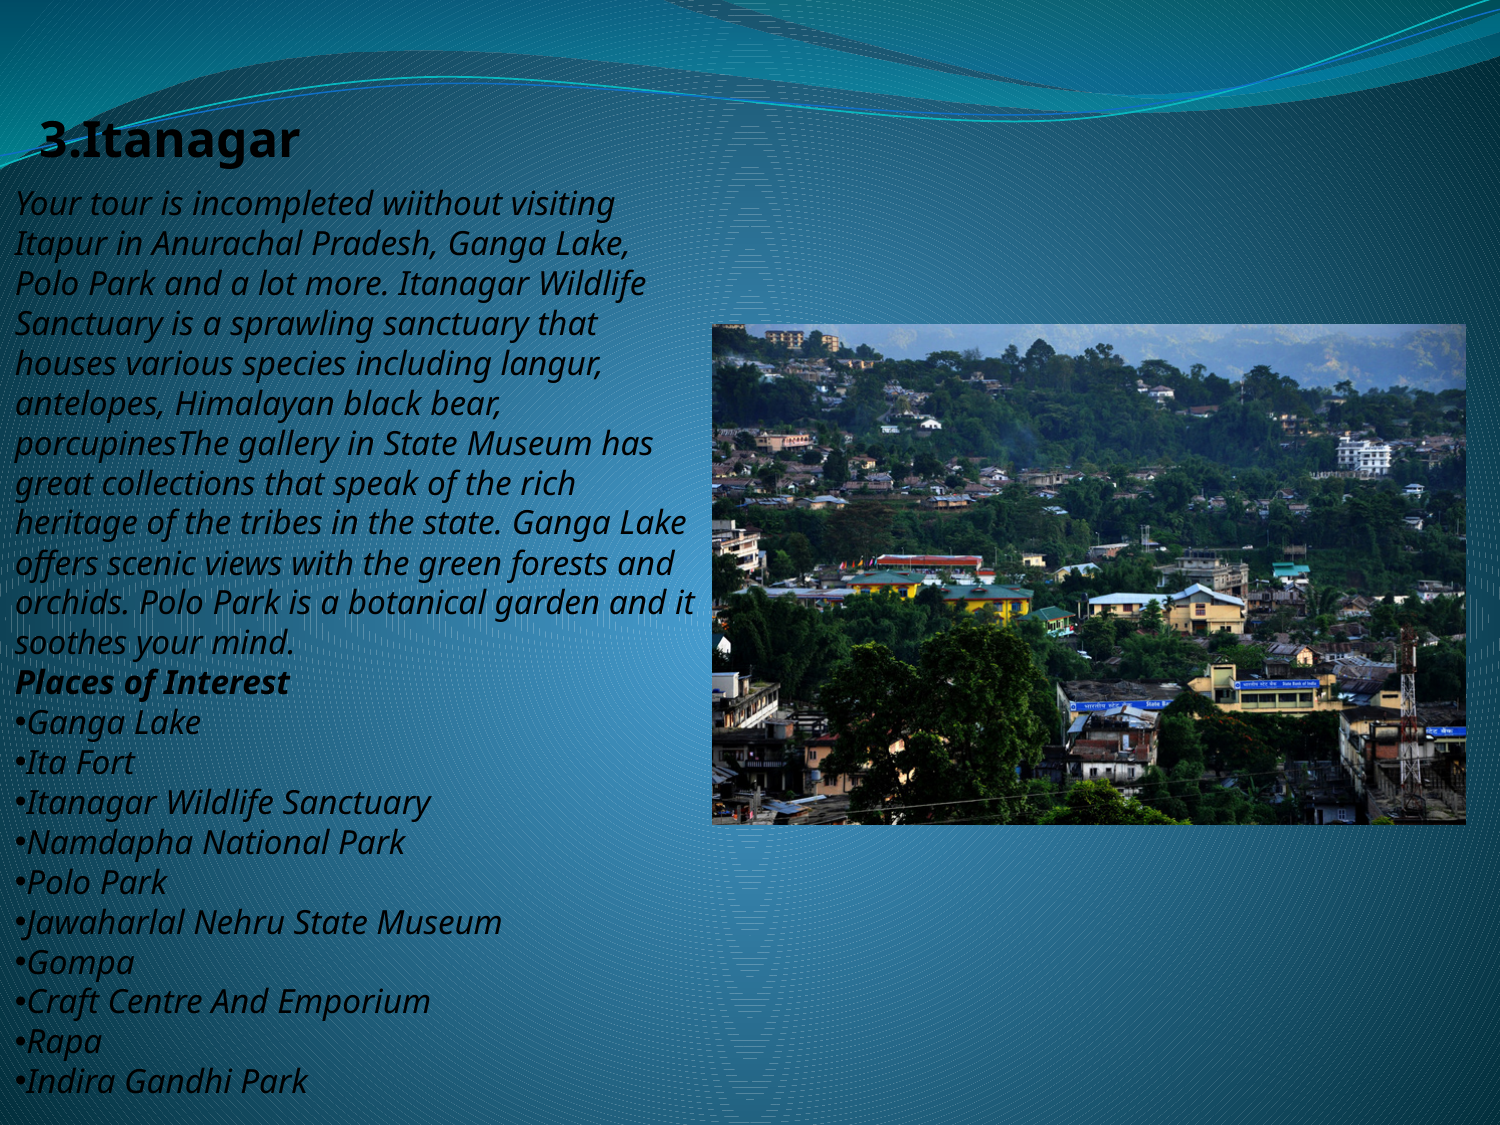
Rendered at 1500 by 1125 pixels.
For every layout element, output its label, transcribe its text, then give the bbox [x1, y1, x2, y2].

picture [712, 324, 1466, 826]
text_box 3.Itanagar [24, 99, 400, 174]
text_box Your tour is incompleted wiithout visiting Itapur in Anurachal Pradesh, Ganga Lake, Polo Park and a lot more. Itanagar Wildlife Sanctuary is a sprawling sanctuary that houses various species including langur, antelopes, Himalayan black bear, porcupinesThe gallery in State Museum has great collections that speak of the rich heritage of the tribes in the state. Ganga Lake offers scenic views with the green forests and orchids. Polo Park is a botanical garden and it soothes your mind. Places of Interest Ganga Lake Ita Fort Itanagar Wildlife Sanctuary Namdapha National Park Polo Park Jawaharlal Nehru State Museum Gompa Craft Centre And Emporium Rapa Indira Gandhi Park [0, 174, 713, 1108]
